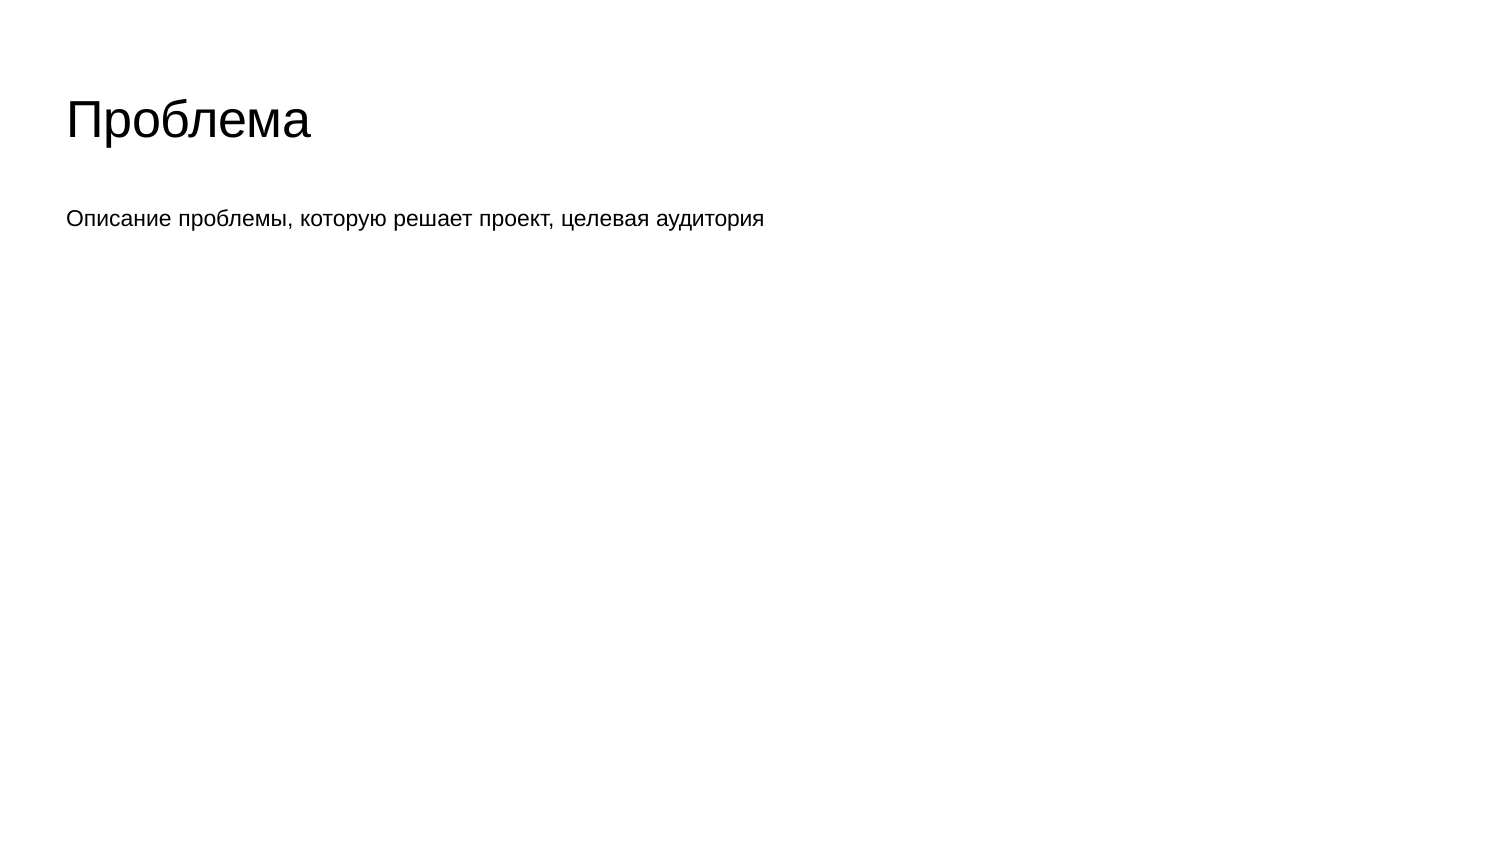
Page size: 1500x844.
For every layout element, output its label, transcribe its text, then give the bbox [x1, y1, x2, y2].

title Проблема [64, 83, 1221, 201]
text_box Описание проблемы, которую решает проект, целевая аудитория [64, 201, 1425, 232]
